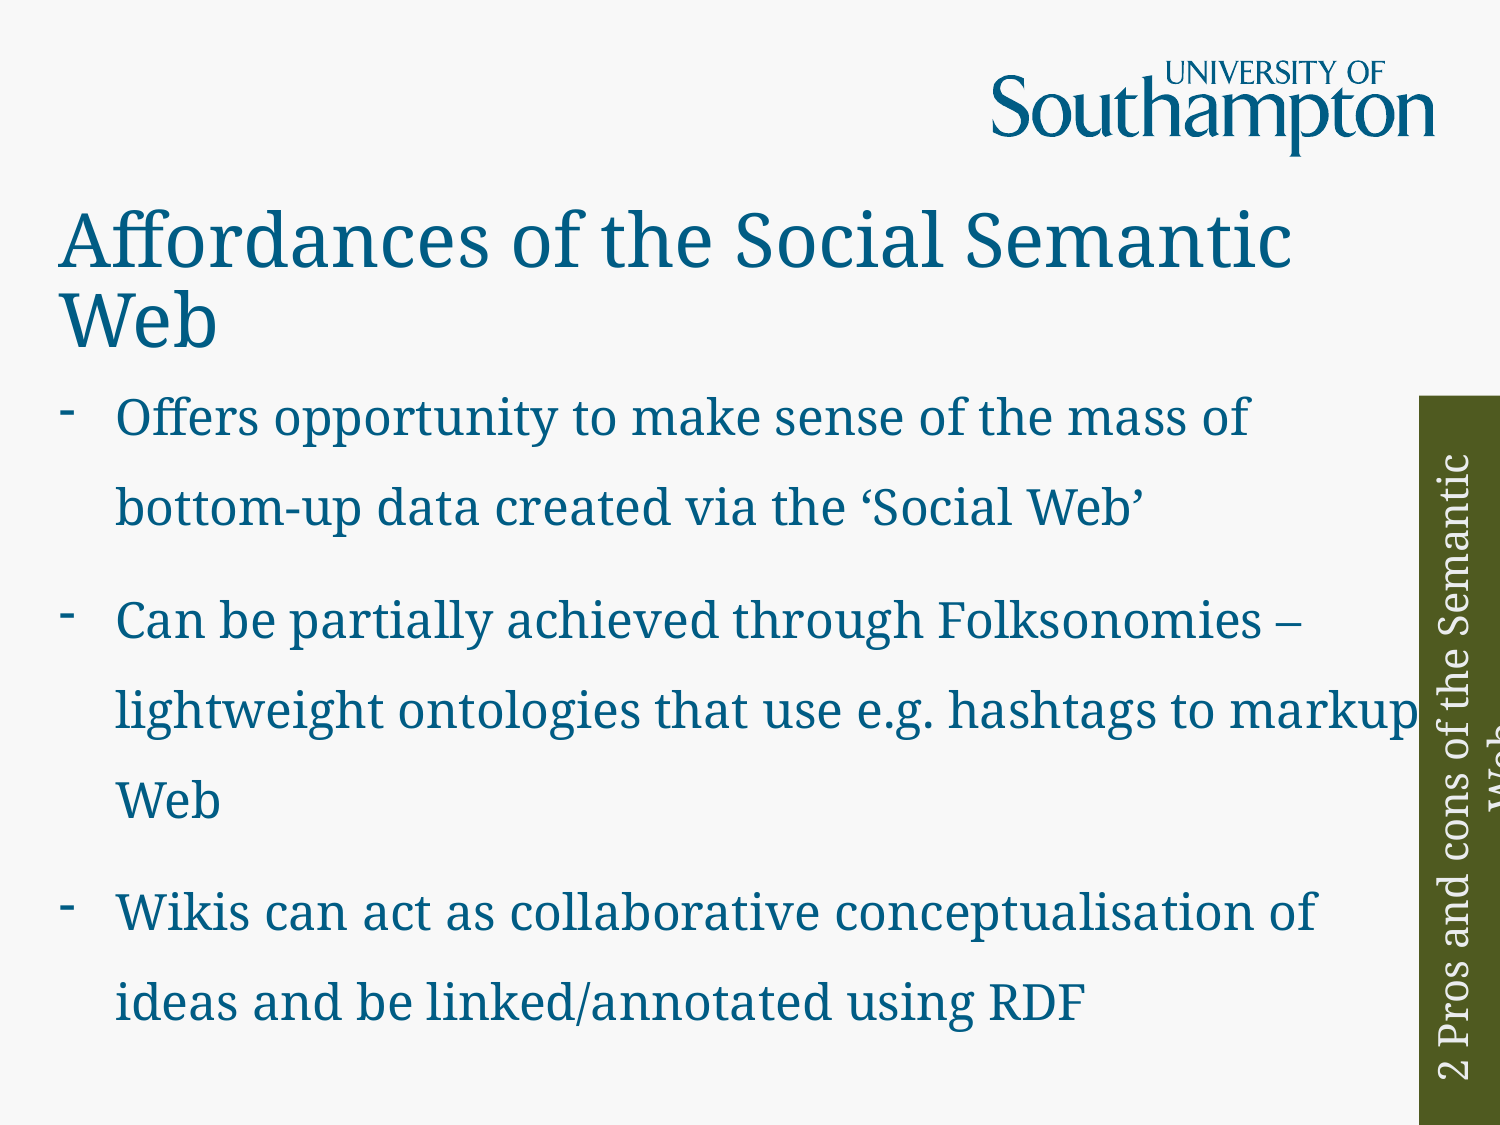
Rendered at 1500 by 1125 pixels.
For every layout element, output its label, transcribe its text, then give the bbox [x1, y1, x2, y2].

subtitle Offers opportunity to make sense of the mass of bottom-up data created via the ‘Social Web’ Can be partially achieved through Folksonomies – lightweight ontologies that use e.g. hashtags to markup Web Wikis can act as collaborative conceptualisation of ideas and be linked/annotated using RDF [58, 355, 1442, 1065]
title Affordances of the Social Semantic Web [58, 202, 1442, 315]
text_box 2 Pros and cons of the Semantic Web [1419, 395, 1500, 1125]
